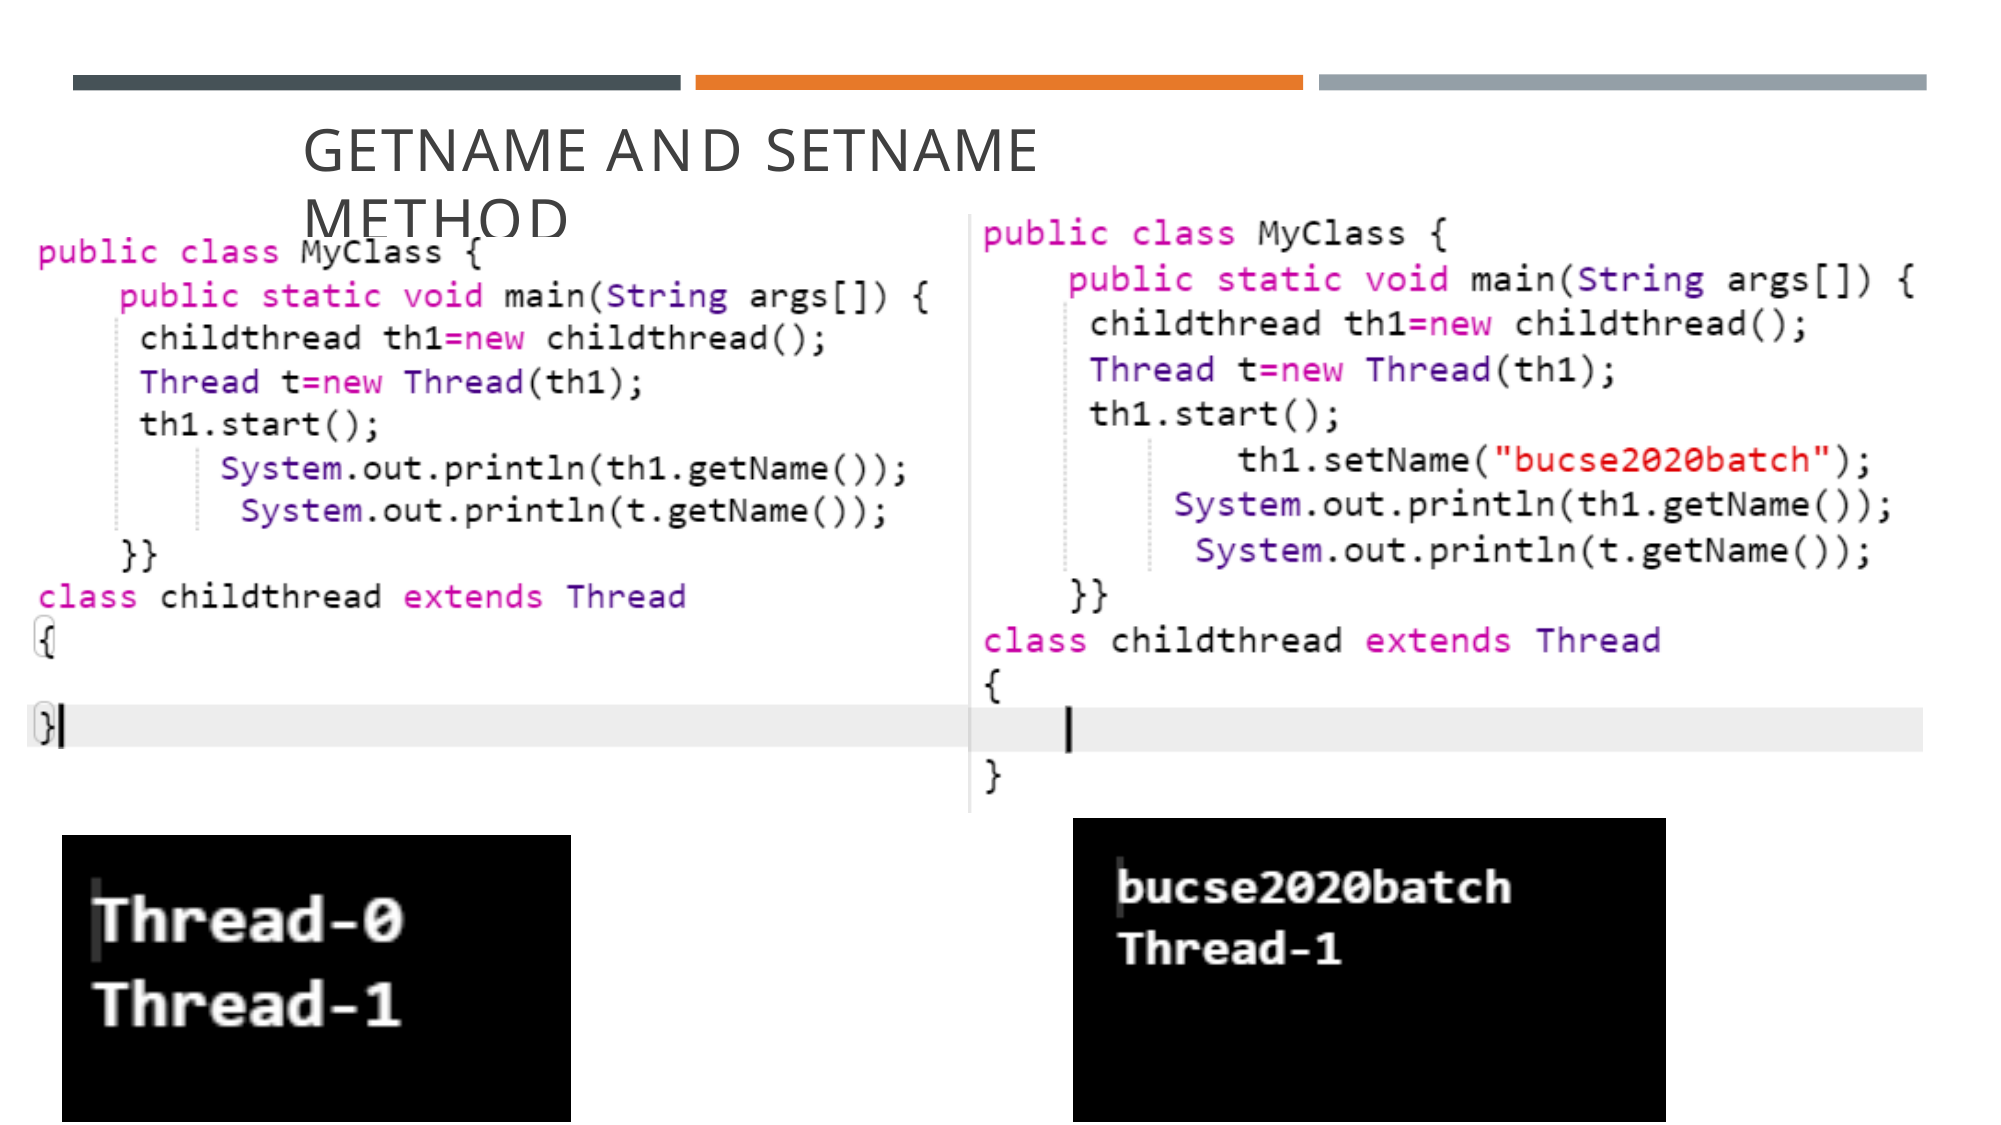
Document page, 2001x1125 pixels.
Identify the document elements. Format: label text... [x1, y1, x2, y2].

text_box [26, 214, 1924, 1123]
title GETNAME AND SETNAME METHOD [300, 110, 1235, 211]
